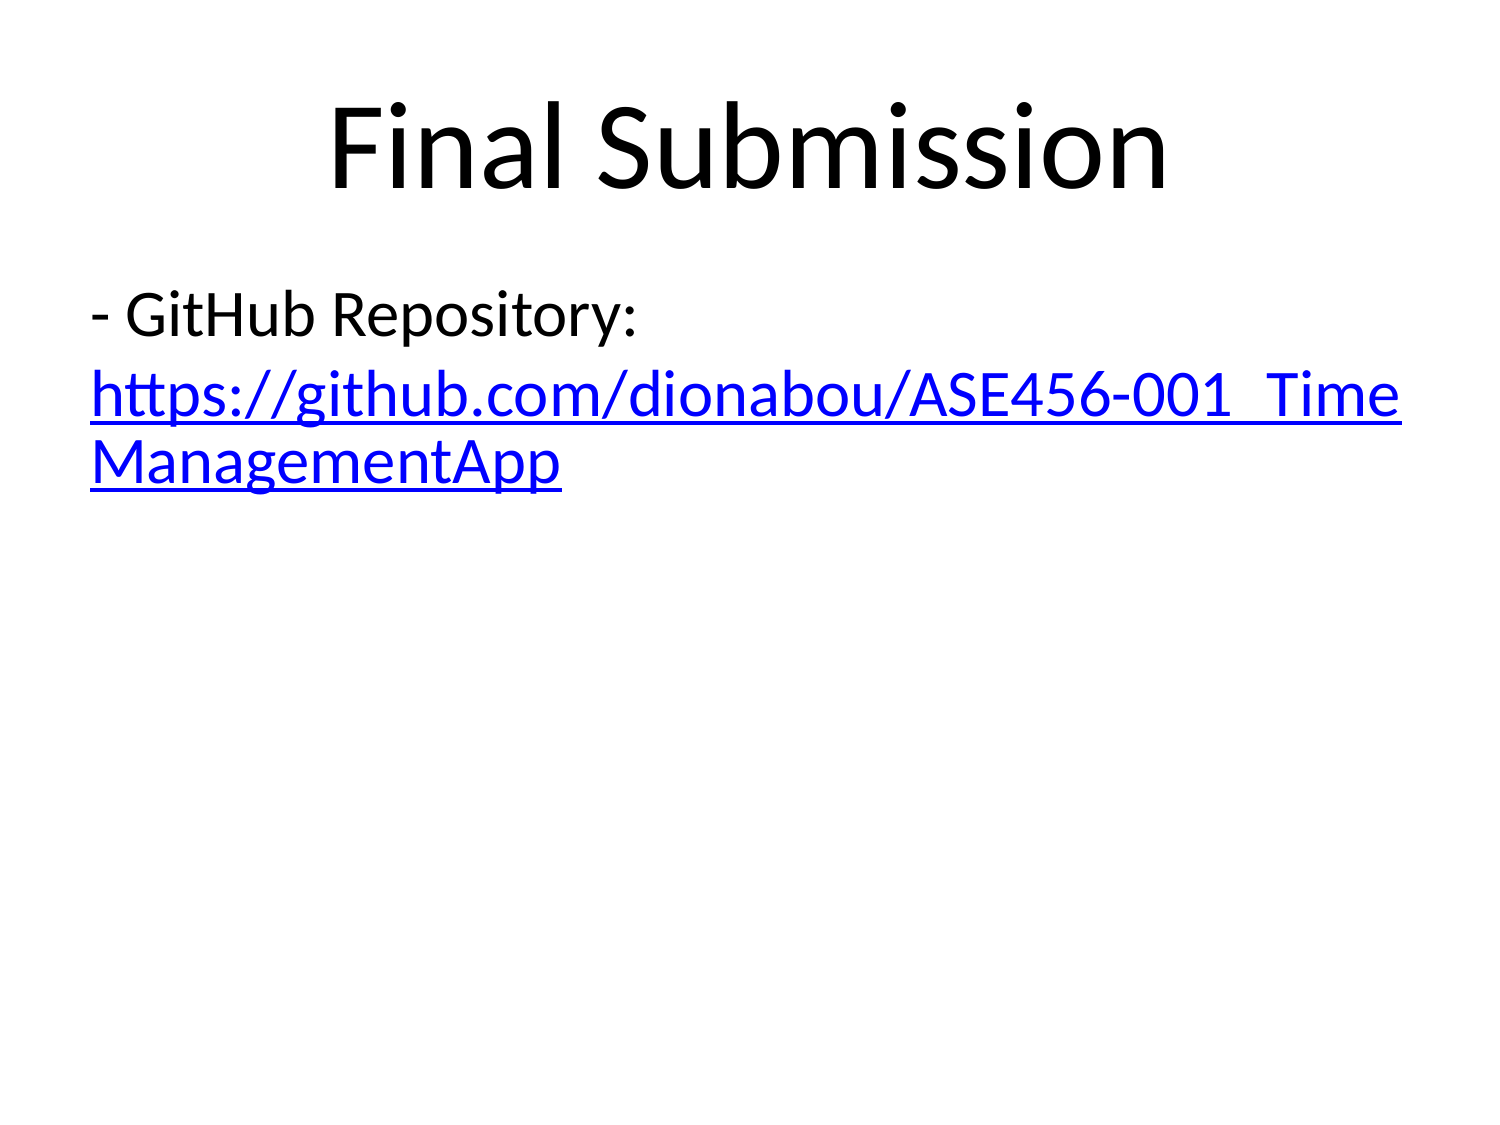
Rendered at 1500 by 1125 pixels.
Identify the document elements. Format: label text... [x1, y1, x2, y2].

title Final Submission [75, 45, 1425, 233]
list - GitHub Repository: https://github.com/dionabou/ASE456-001_TimeManagementApp [75, 262, 1425, 1005]
